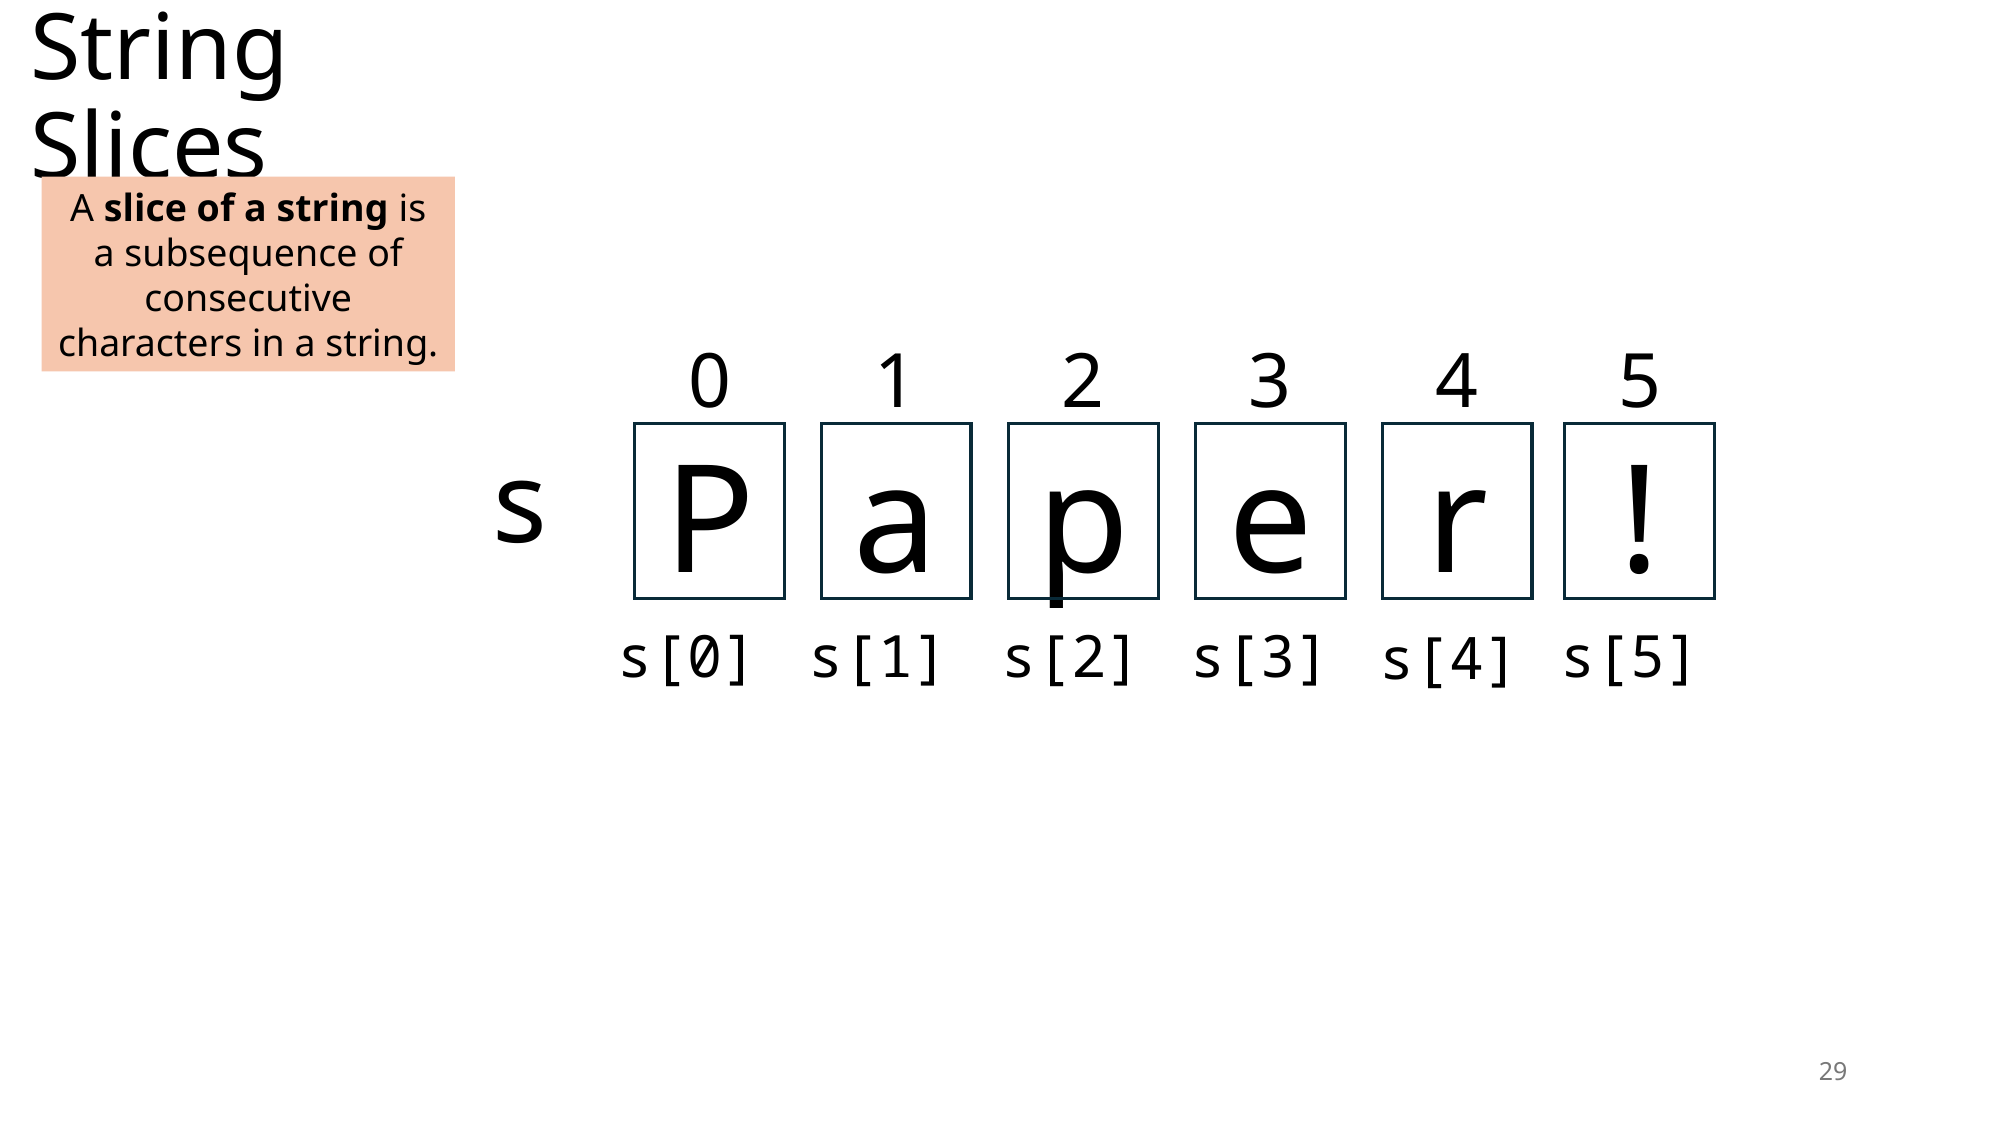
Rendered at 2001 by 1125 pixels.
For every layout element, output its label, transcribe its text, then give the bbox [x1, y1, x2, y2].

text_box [1007, 324, 1159, 613]
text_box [1194, 324, 1346, 613]
text_box s[5] [1545, 611, 1715, 697]
slide_number 29 [1412, 1042, 1863, 1103]
text_box s[4] [1365, 613, 1535, 699]
text_box s [471, 423, 569, 573]
text_box s[0] [602, 611, 772, 697]
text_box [820, 324, 972, 613]
text_box s[1] [793, 611, 963, 697]
text_box s[3] [1175, 611, 1345, 697]
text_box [634, 324, 786, 613]
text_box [1564, 324, 1716, 613]
text_box A slice of a string is a subsequence of consecutive characters in a string. [41, 176, 455, 372]
text_box s[2] [986, 611, 1157, 697]
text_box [1381, 324, 1533, 613]
title String Slices [15, 0, 557, 209]
